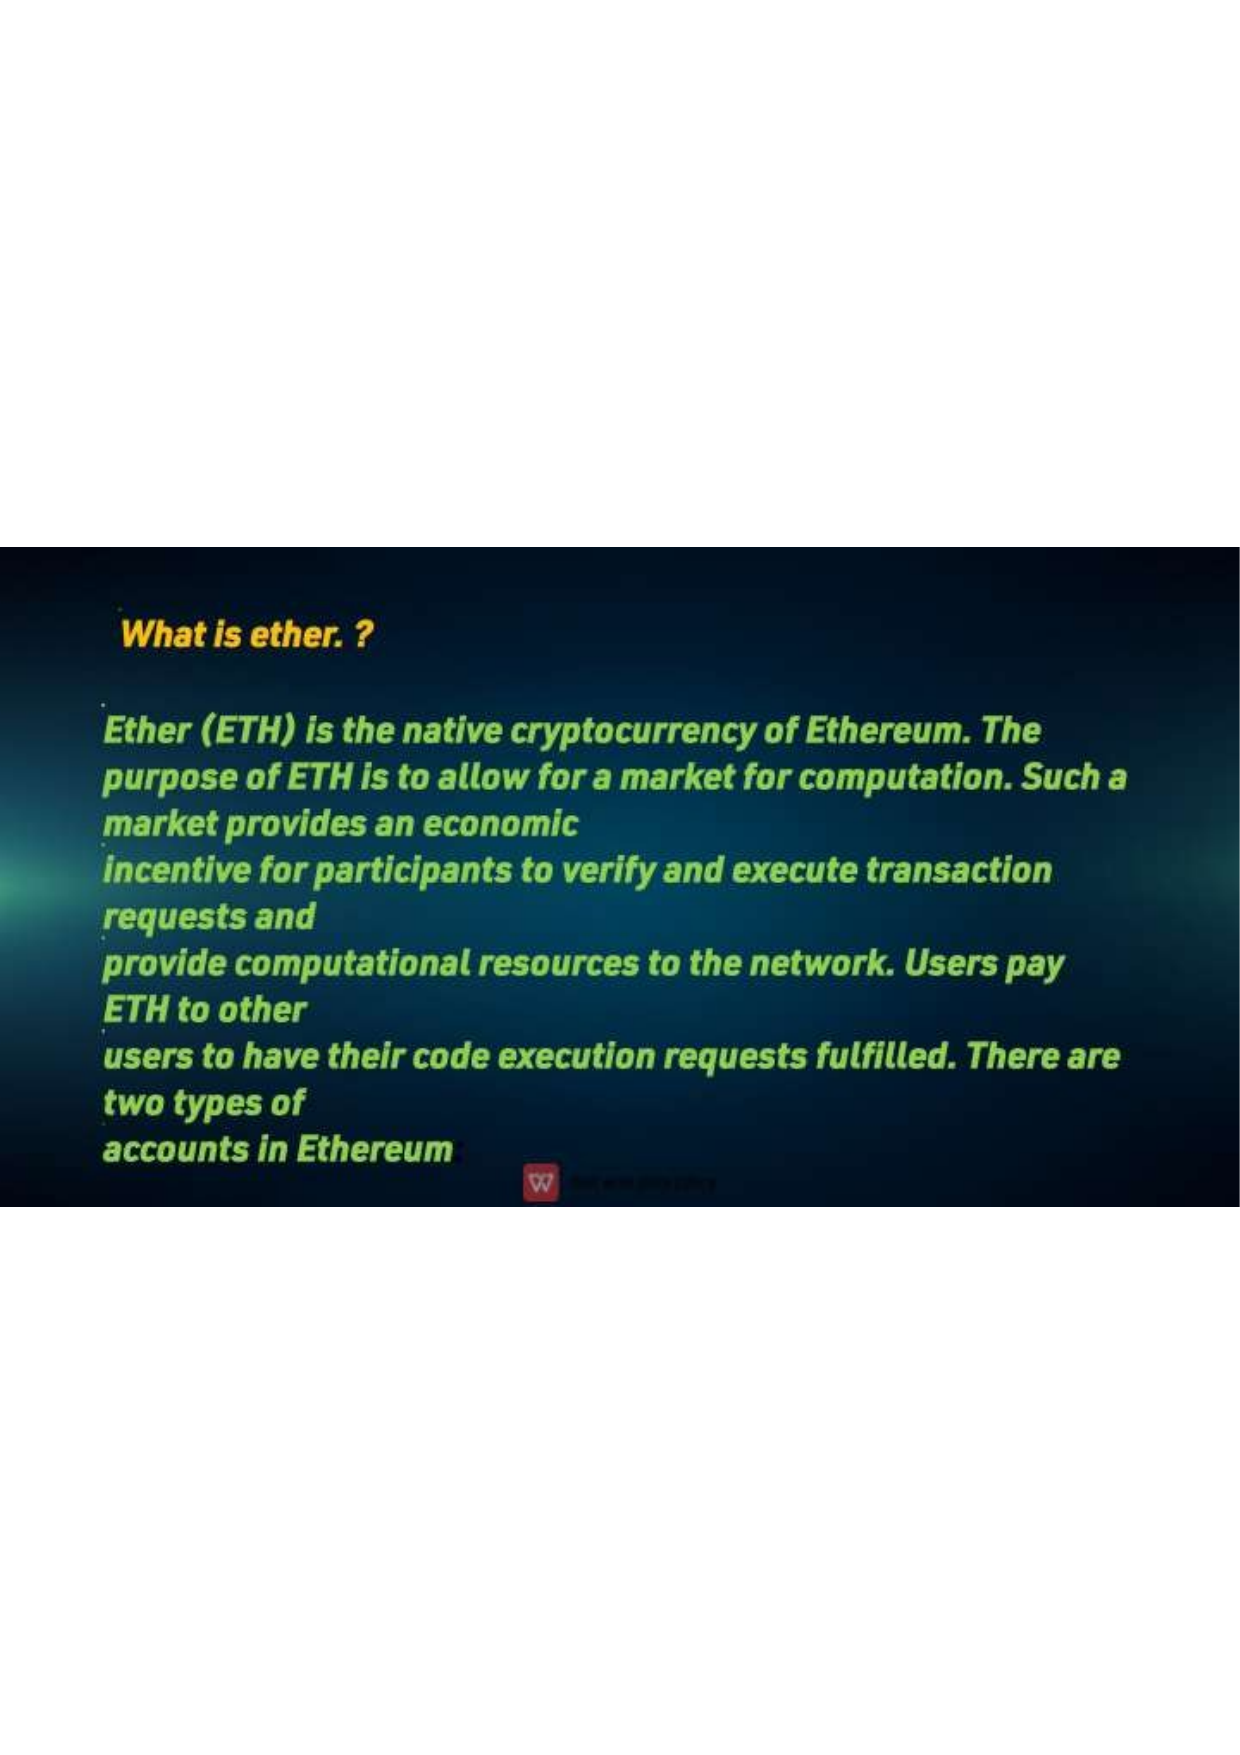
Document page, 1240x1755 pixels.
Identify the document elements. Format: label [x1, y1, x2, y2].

picture [0, 547, 1240, 1207]
